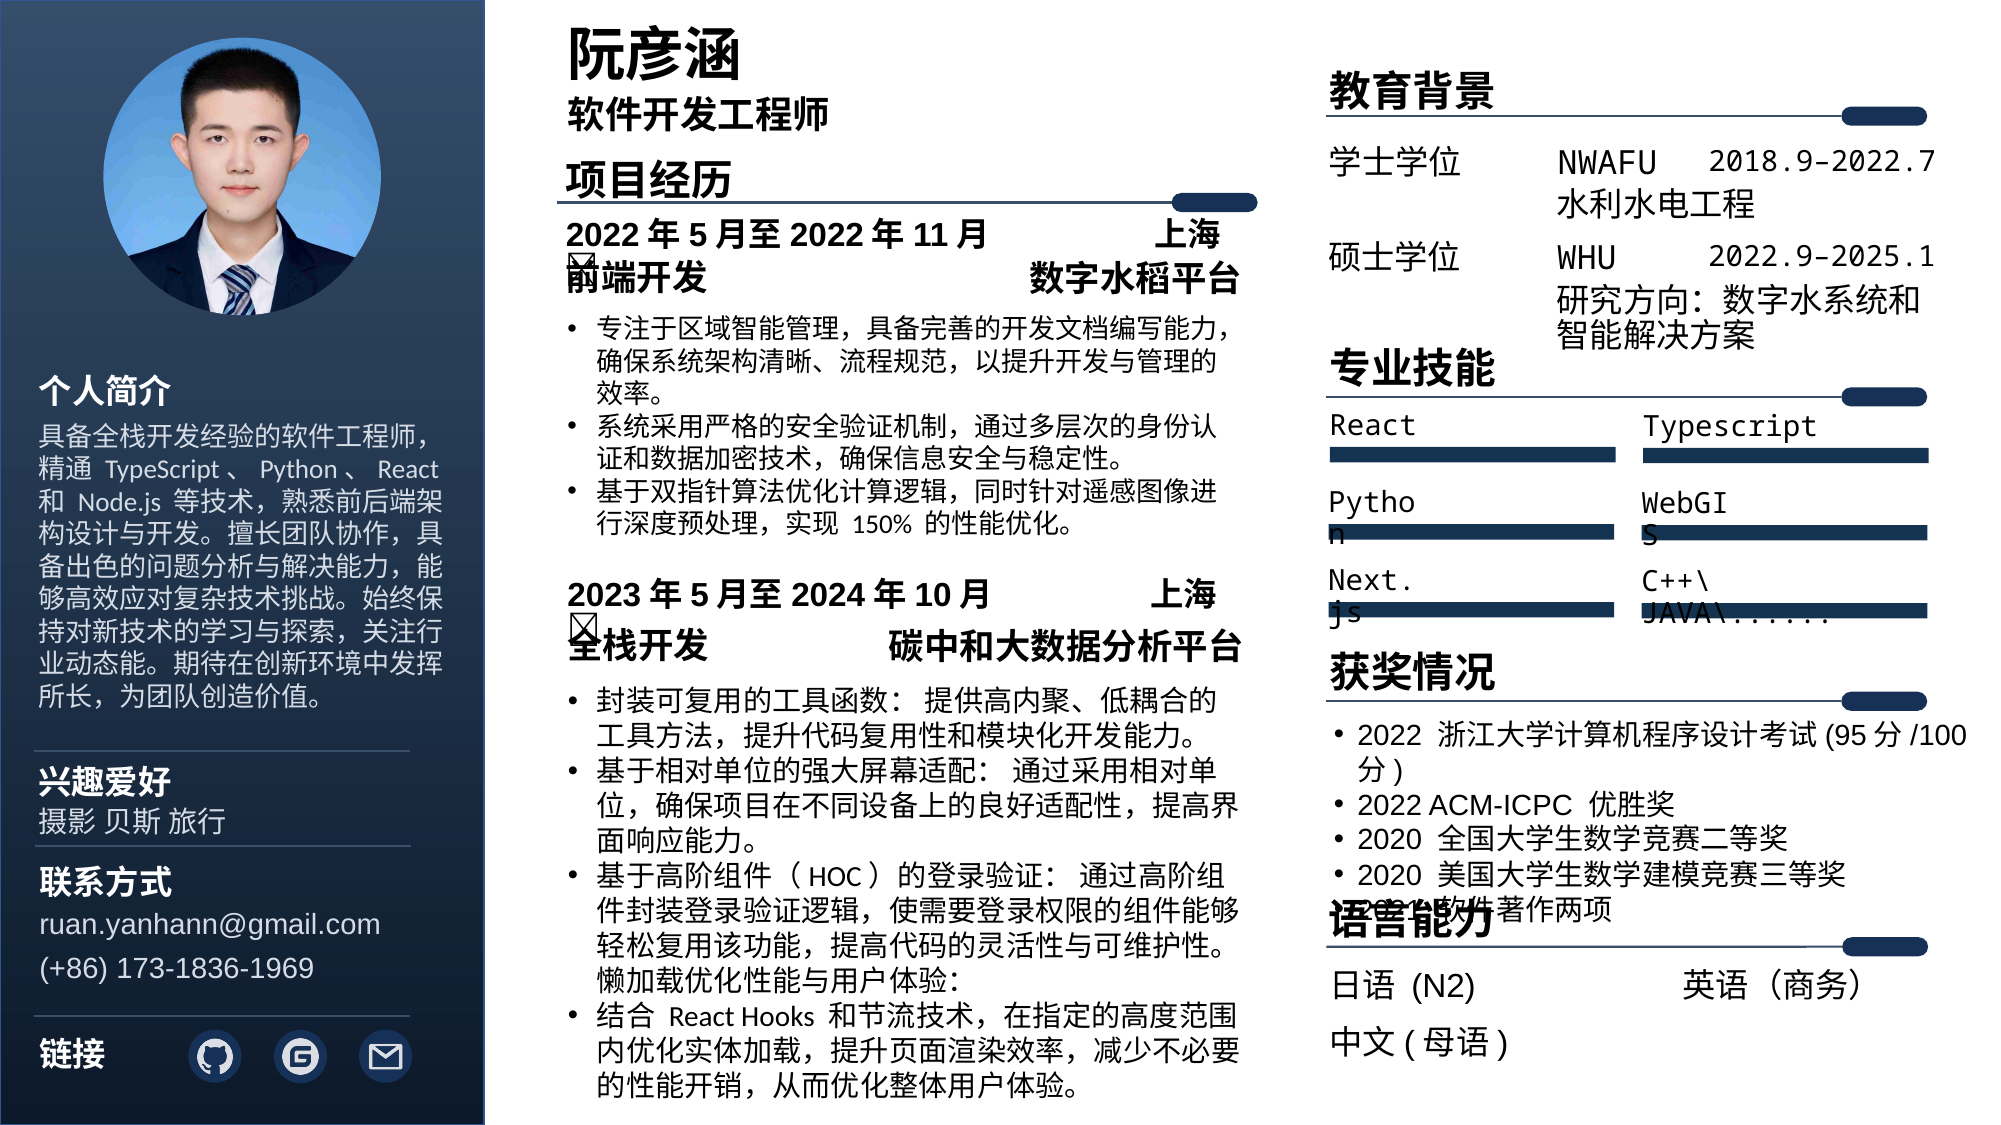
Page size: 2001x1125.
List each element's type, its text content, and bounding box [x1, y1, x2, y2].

list 数字水稻平台 [781, 253, 1258, 304]
list 个人简介 [23, 366, 459, 409]
list WHU [1541, 233, 1693, 272]
list C++\JAVA\...... [1626, 559, 1904, 607]
list 封装可复用的工具函数： 提供高内聚、低耦合的工具方法，提升代码复用性和模块化开发能力。 基于相对单位的强大屏幕适配： 通过采用相对单位，确保项目在不同设备上的良好适配性，提高界面响应能力。 基于高阶组件（HOC）的登录验证： 通过高阶组件封装登录验证逻辑，使需要登录权限的组件能够轻松复用该功能，提高代码的灵活性与可维护性。懒加载优化性能与用户体验： 结合 React Hooks 和节流技术，在指定的高度范围内优化实体加载，提升页面渲染效率，减少不必要的性能开销，从而优化整体用户体验。 [552, 674, 1258, 1075]
list 教育背景 [1314, 63, 1668, 117]
list 前端开发 [550, 252, 782, 303]
list 研究方向：数字水系统和智能解决方案 [1541, 275, 1948, 319]
list 2023年5月至2024年10月 上海📍 [552, 570, 1259, 615]
picture [282, 1038, 319, 1075]
list Typescript [1627, 403, 1840, 445]
list 2022.9–2025.1 [1693, 233, 1975, 272]
picture [366, 1037, 405, 1076]
list 全栈开发 [552, 620, 783, 671]
list 链接 [24, 1030, 170, 1076]
list Next.js [1313, 558, 1446, 596]
list 中文(母语) [1314, 1017, 1601, 1063]
list WebGIS [1626, 481, 1759, 519]
list 兴趣爱好 [23, 757, 459, 800]
list 硕士学位 [1313, 233, 1535, 319]
list 软件开发工程师 [552, 88, 1260, 144]
list ruan.yanhann@gmail.com (+86) 173-1836-1969 [24, 901, 461, 999]
picture [103, 37, 381, 316]
list 具备全栈开发经验的软件工程师，精通 TypeScript、Python、React 和 Node.js 等技术，熟悉前后端架构设计与开发。擅长团队协作，具备出色的问题分析与解决能力，能够高效应对复杂技术挑战。始终保持对新技术的学习与探索，关注行业动态能。期待在创新环境中发挥所长，为团队创造价值。 [23, 411, 460, 745]
list 水利水电工程 [1541, 180, 1948, 224]
list 学士学位 [1313, 138, 1535, 224]
list 碳中和大数据分析平台 [782, 621, 1259, 672]
list React [1314, 402, 1447, 441]
list 2022年5月至2022年11月 上海📍 [550, 210, 1258, 253]
list 2018.9–2022.7 [1693, 138, 1975, 180]
list 获奖情况 [1314, 644, 1668, 700]
list 阮彦涵 [552, 37, 1149, 82]
picture [197, 1038, 233, 1074]
list 语言能力 [1313, 891, 1667, 945]
list NWAFU [1542, 138, 1693, 178]
list 日语 (N2) [1314, 961, 1601, 1006]
list 项目经历 [550, 152, 1258, 208]
list 联系方式 [24, 858, 460, 900]
list 专注于区域智能管理，具备完善的开发文档编写能力，确保系统架构清晰、流程规范，以提升开发与管理的效率。 系统采用严格的安全验证机制，通过多层次的身份认证和数据加密技术，确保信息安全与稳定性。 基于双指针算法优化计算逻辑，同时针对遥感图像进行深度预处理，实现 150% 的性能优化。 [552, 304, 1258, 548]
list 2022 浙江大学计算机程序设计考试(95分/100分) 2022 ACM-ICPC 优胜奖 2020 全国大学生数学竞赛二等奖 2020 美国大学生数学建模竞赛三等奖 2021 软件著作两项 [1313, 708, 1998, 876]
list Python [1313, 480, 1446, 518]
list 摄影 贝斯 旅行 [23, 800, 460, 834]
list 英语（商务） [1667, 961, 1954, 1006]
list 专业技能 [1314, 339, 1668, 395]
